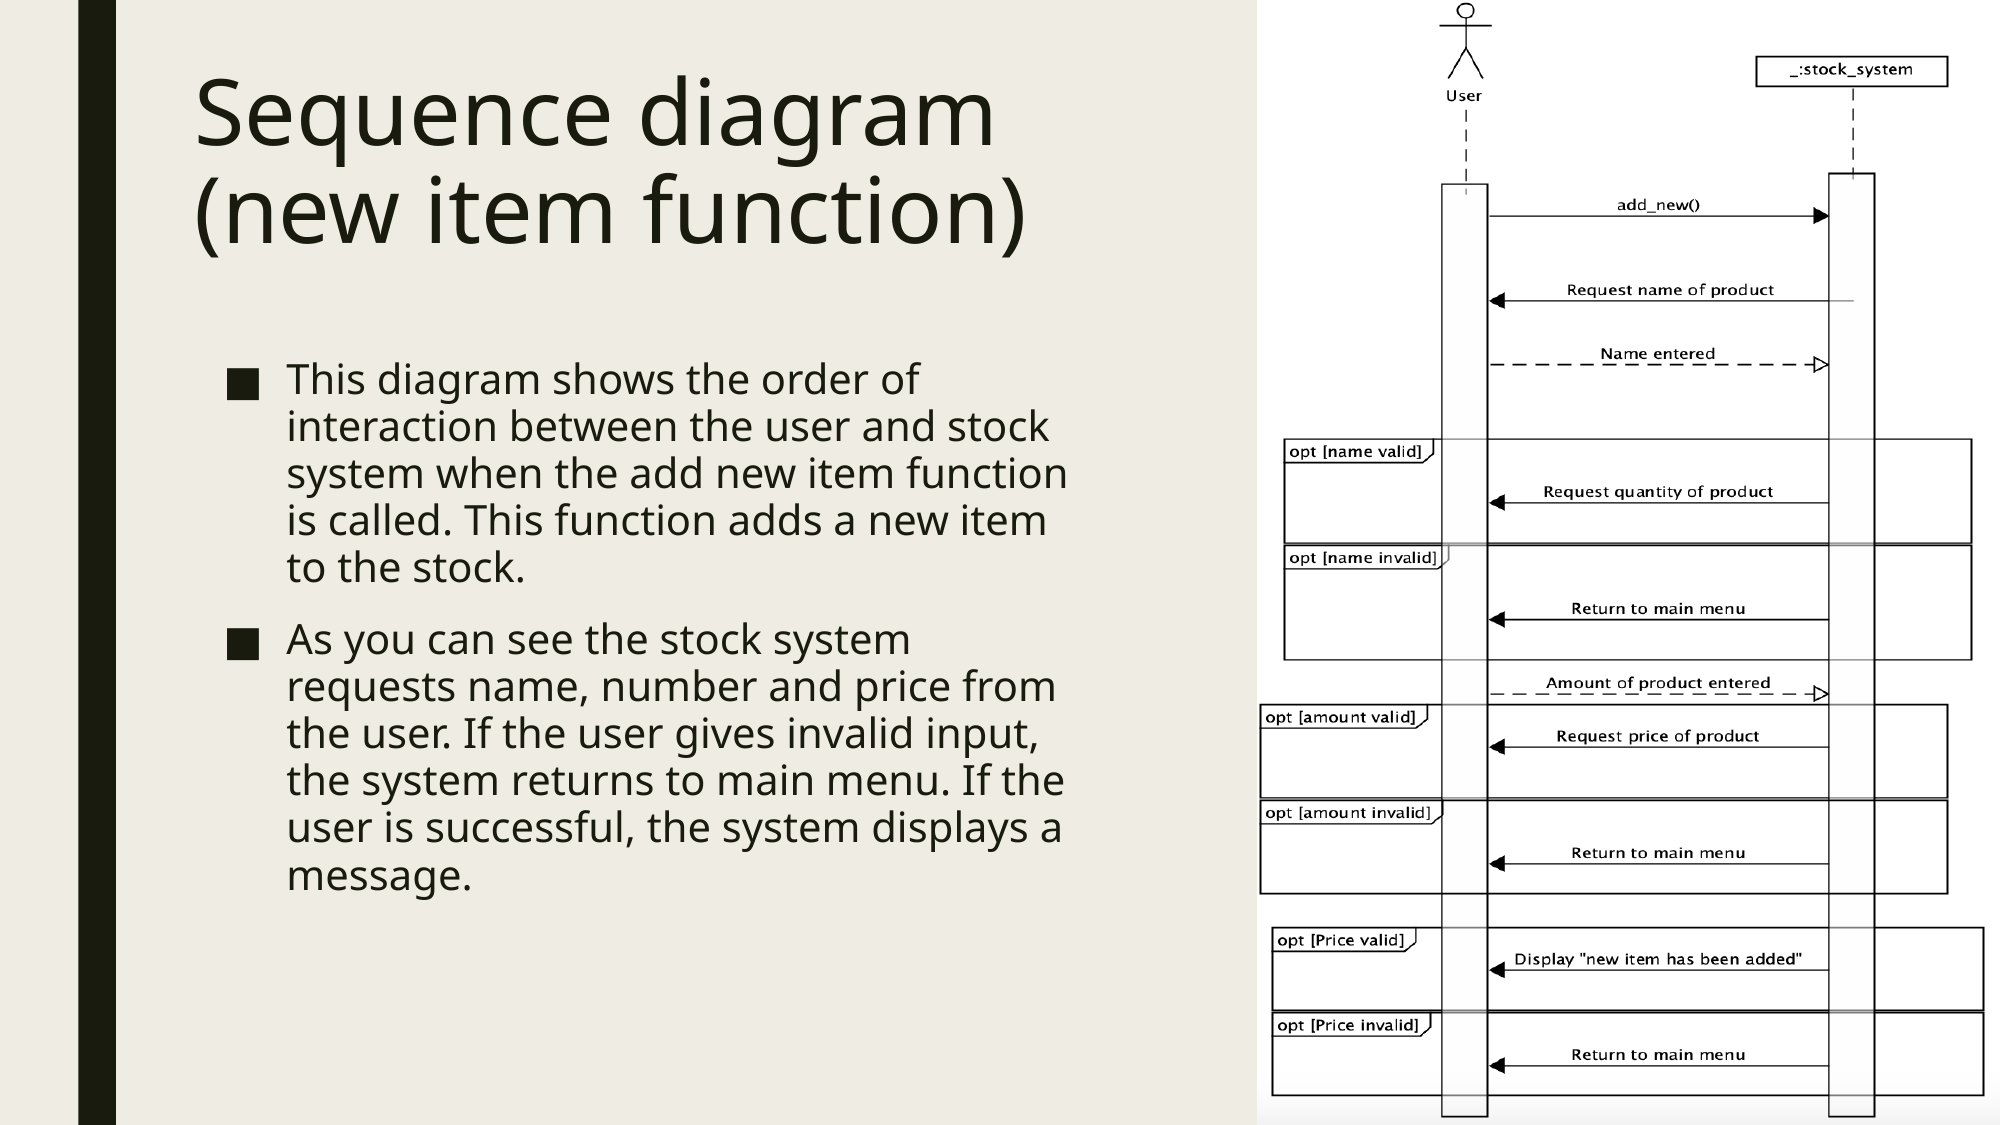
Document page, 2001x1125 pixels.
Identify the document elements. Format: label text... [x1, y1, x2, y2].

title Sequence diagram (new item function) [179, 60, 1195, 304]
text_box This diagram shows the order of interaction between the user and stock system when the add new item function is called. This function adds a new item to the stock. As you can see the stock system requests name, number and price from the user. If the user gives invalid input, the system returns to main menu. If the user is successful, the system displays a message. [208, 349, 1087, 1012]
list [1257, 0, 2000, 1125]
